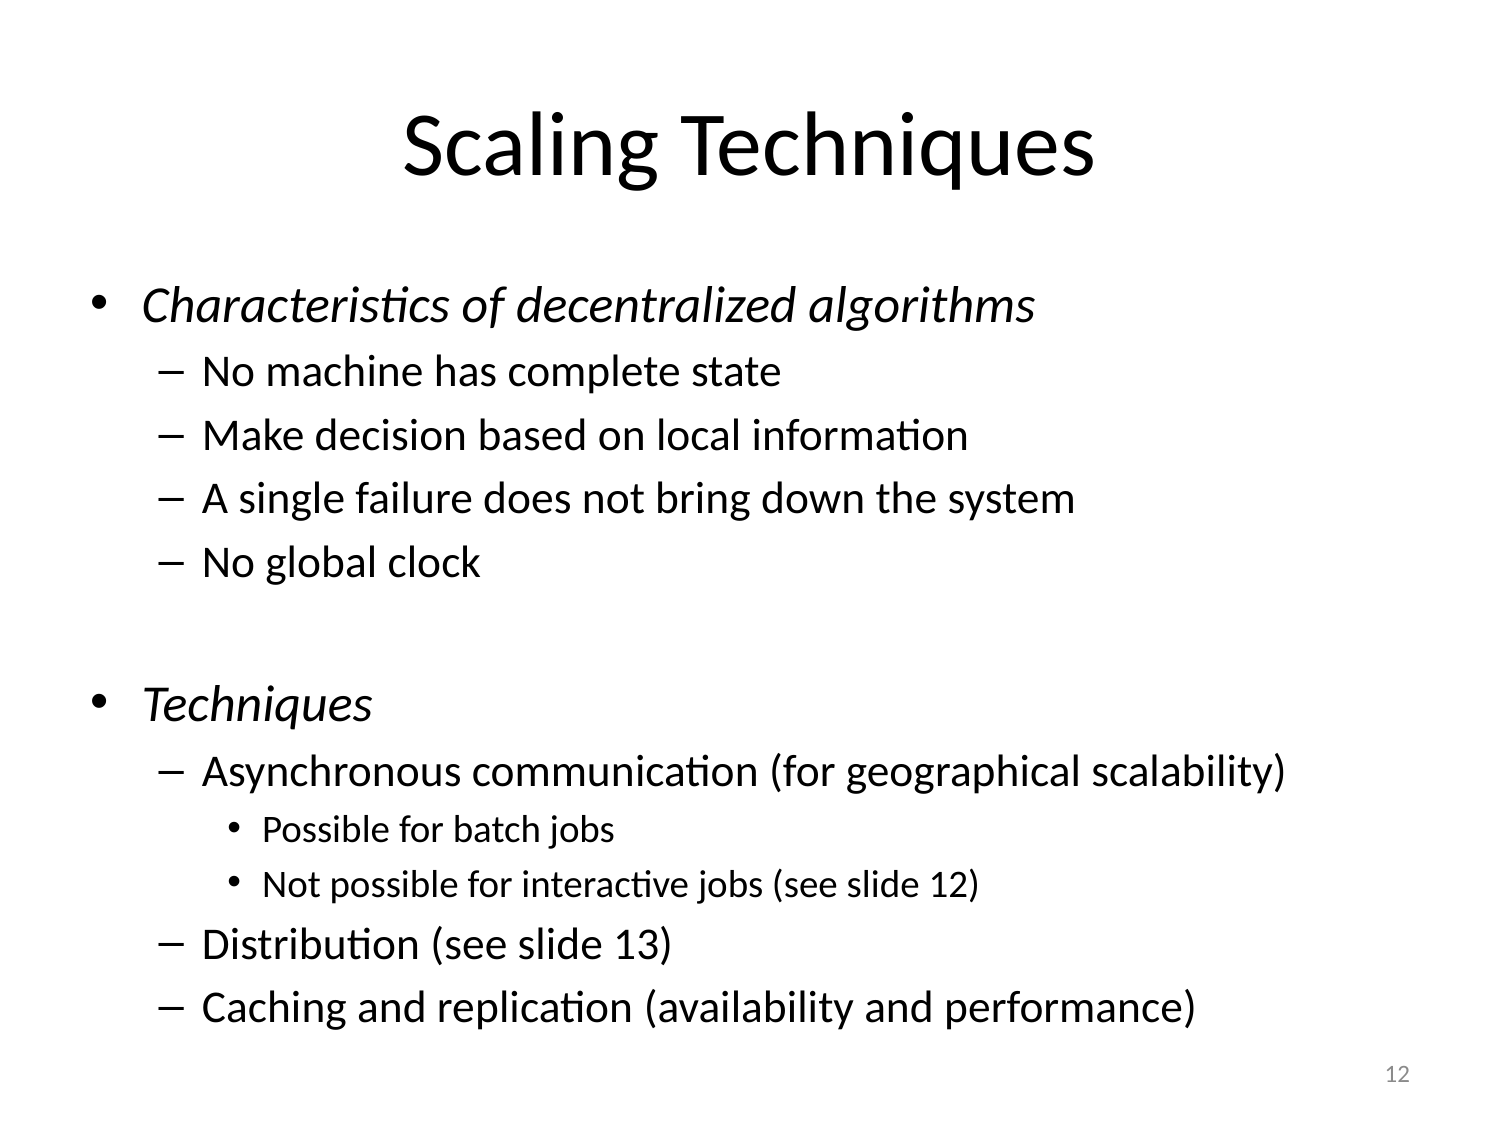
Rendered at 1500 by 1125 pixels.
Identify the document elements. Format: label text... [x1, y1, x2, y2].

slide_number 12 [1074, 1042, 1425, 1103]
title Scaling Techniques [75, 45, 1425, 233]
list Characteristics of decentralized algorithms No machine has complete state Make decision based on local information A single failure does not bring down the system No global clock Techniques Asynchronous communication (for geographical scalability) Possible for batch jobs Not possible for interactive jobs (see slide 12) Distribution (see slide 13) Caching and replication (availability and performance) [75, 262, 1425, 1043]
